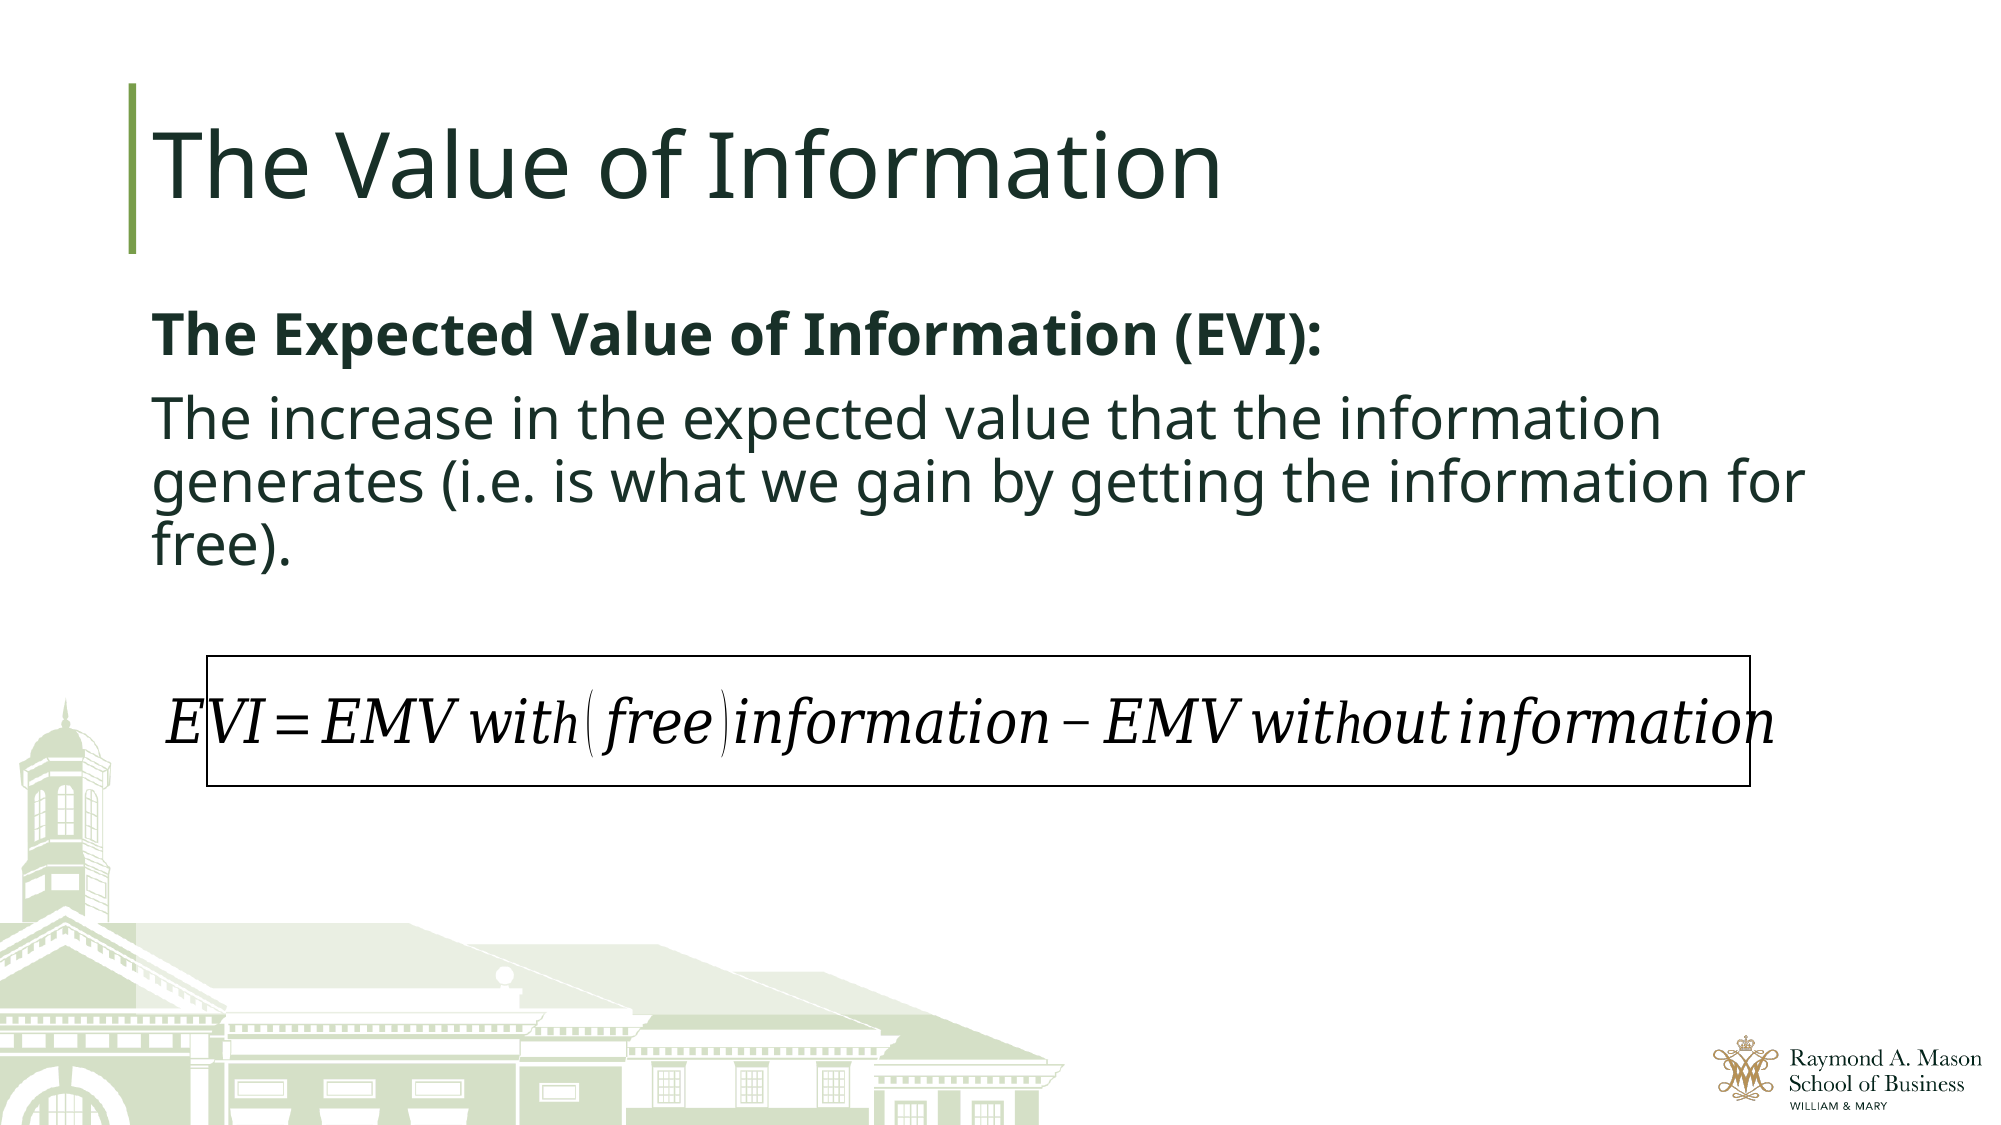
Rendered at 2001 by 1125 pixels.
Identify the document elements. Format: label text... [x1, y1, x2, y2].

text_box [206, 655, 1751, 787]
picture [0, 697, 1065, 1125]
list The Expected Value of Information (EVI): The increase in the expected value that the information generates (i.e. is what we gain by getting the information for free). [136, 298, 1863, 1015]
title The Value of Information [137, 59, 1863, 278]
picture [1713, 1035, 1982, 1110]
